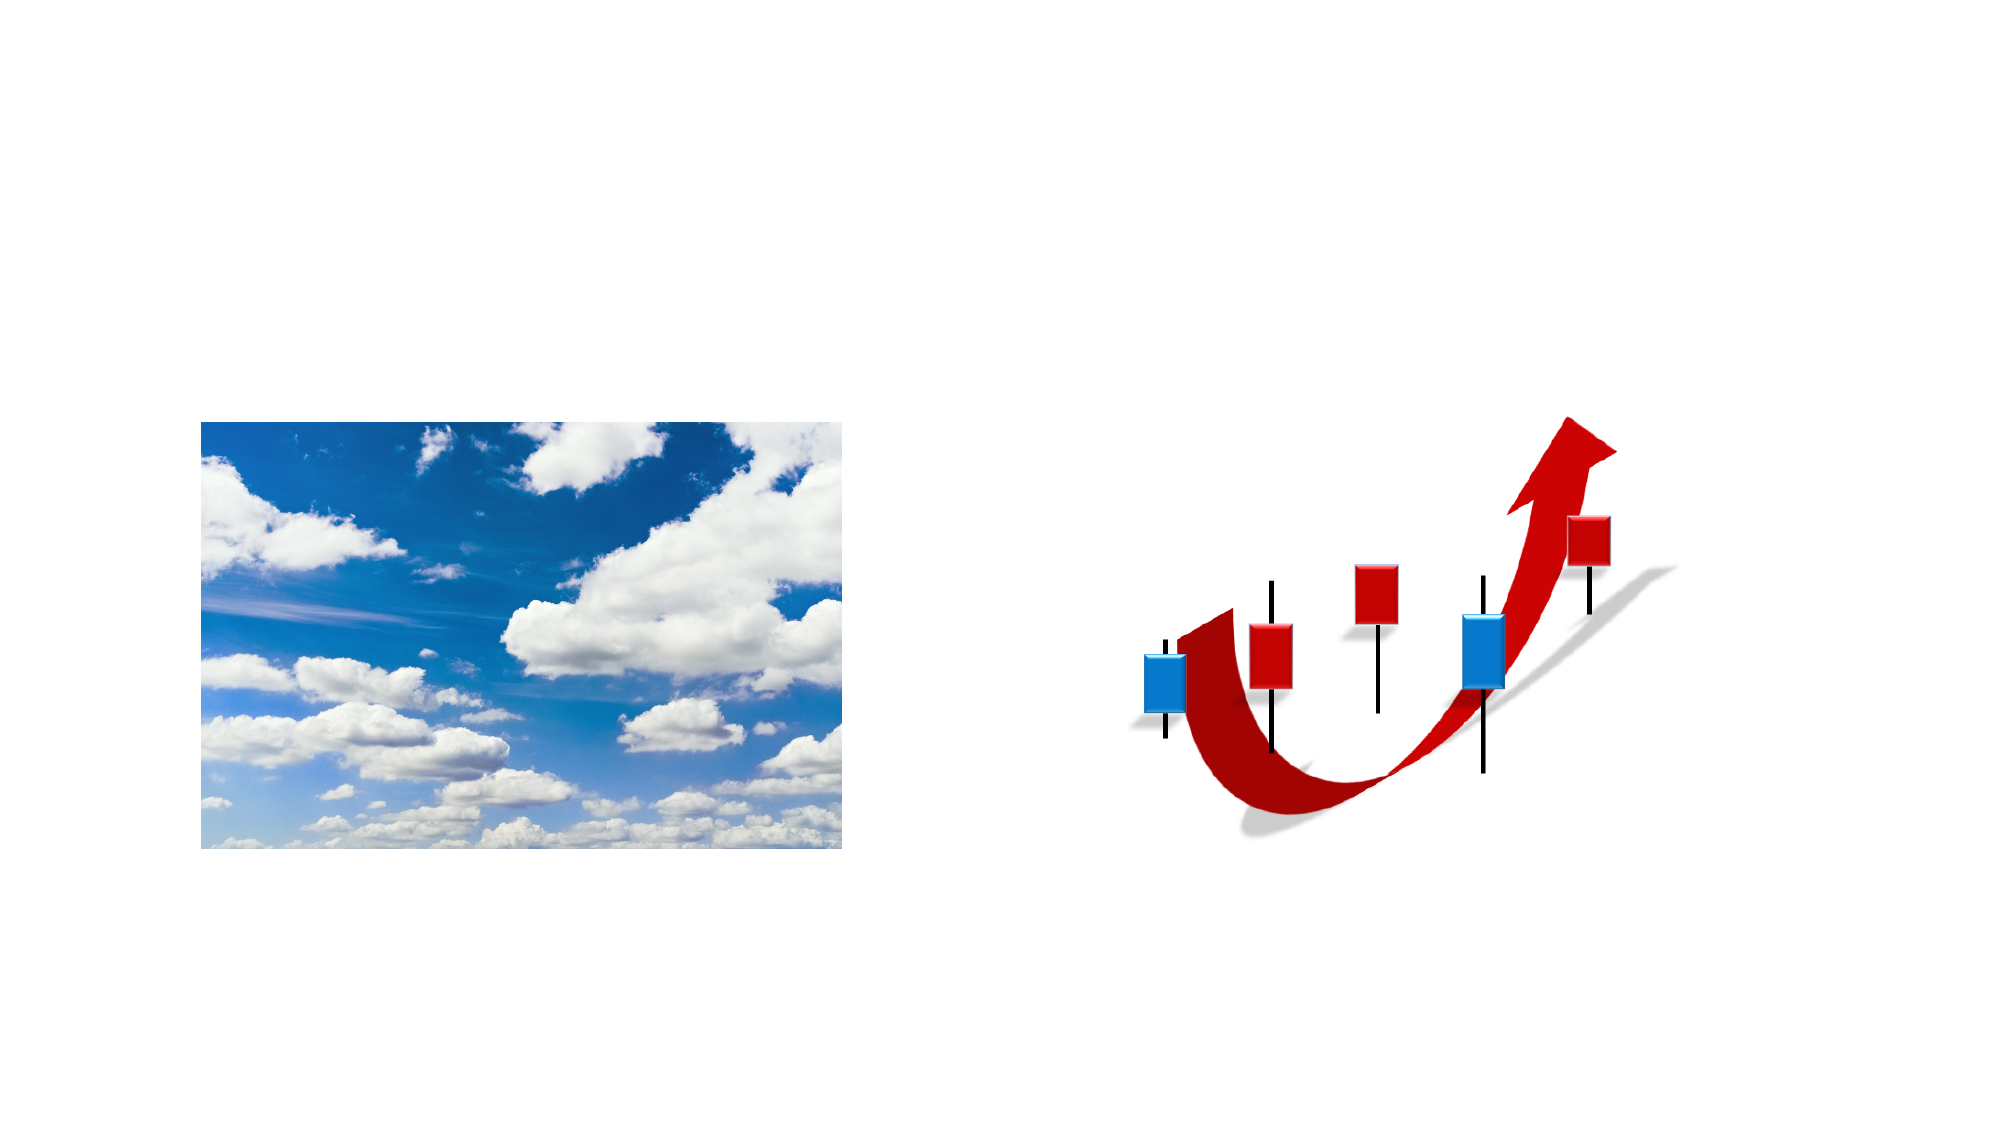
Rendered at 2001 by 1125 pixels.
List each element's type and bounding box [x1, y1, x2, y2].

list [201, 422, 842, 850]
picture [1071, 374, 1726, 874]
